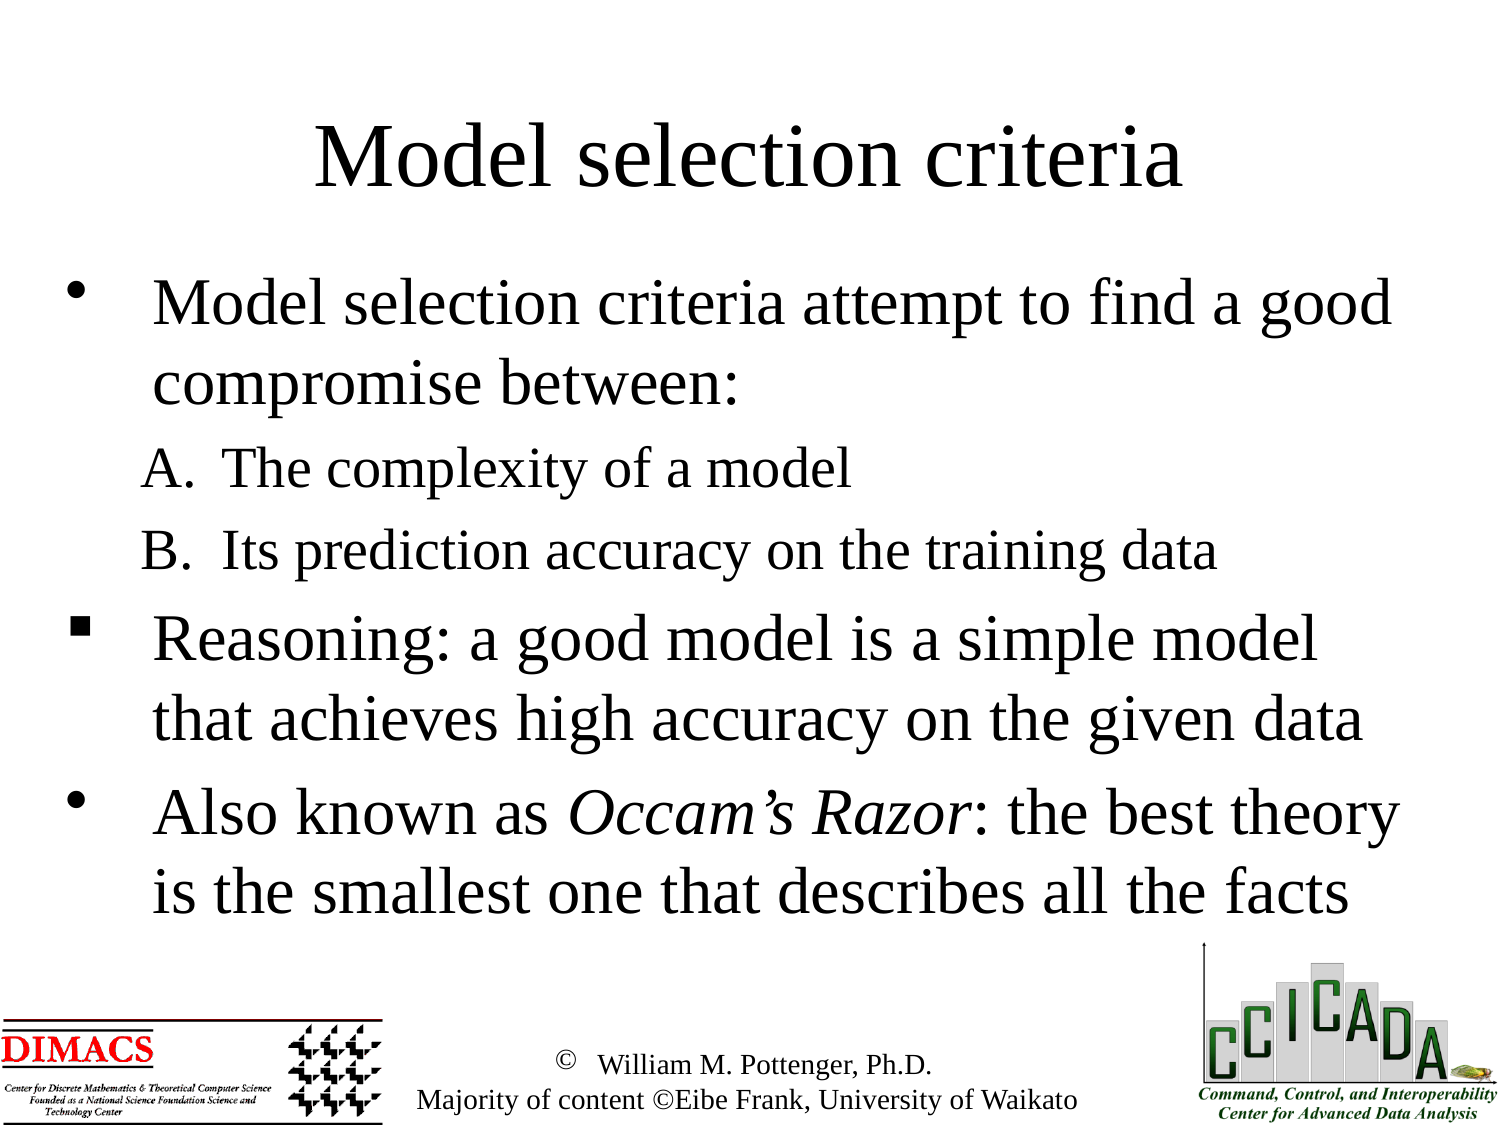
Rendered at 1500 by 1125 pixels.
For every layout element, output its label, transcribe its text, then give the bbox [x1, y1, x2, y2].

picture [0, 1019, 388, 1125]
picture [1196, 939, 1500, 1125]
text_box Model selection criteria attempt to find a good compromise between: The complexity of a model Its prediction accuracy on the training data Reasoning: a good model is a simple model that achieves high accuracy on the given data Also known as Occam’s Razor: the best theory is the smallest one that describes all the facts [50, 249, 1450, 963]
footer William M. Pottenger, Ph.D. Majority of content ©Eibe Frank, University of Waikato [337, 1037, 1150, 1088]
text_box Model selection criteria [50, 62, 1450, 238]
